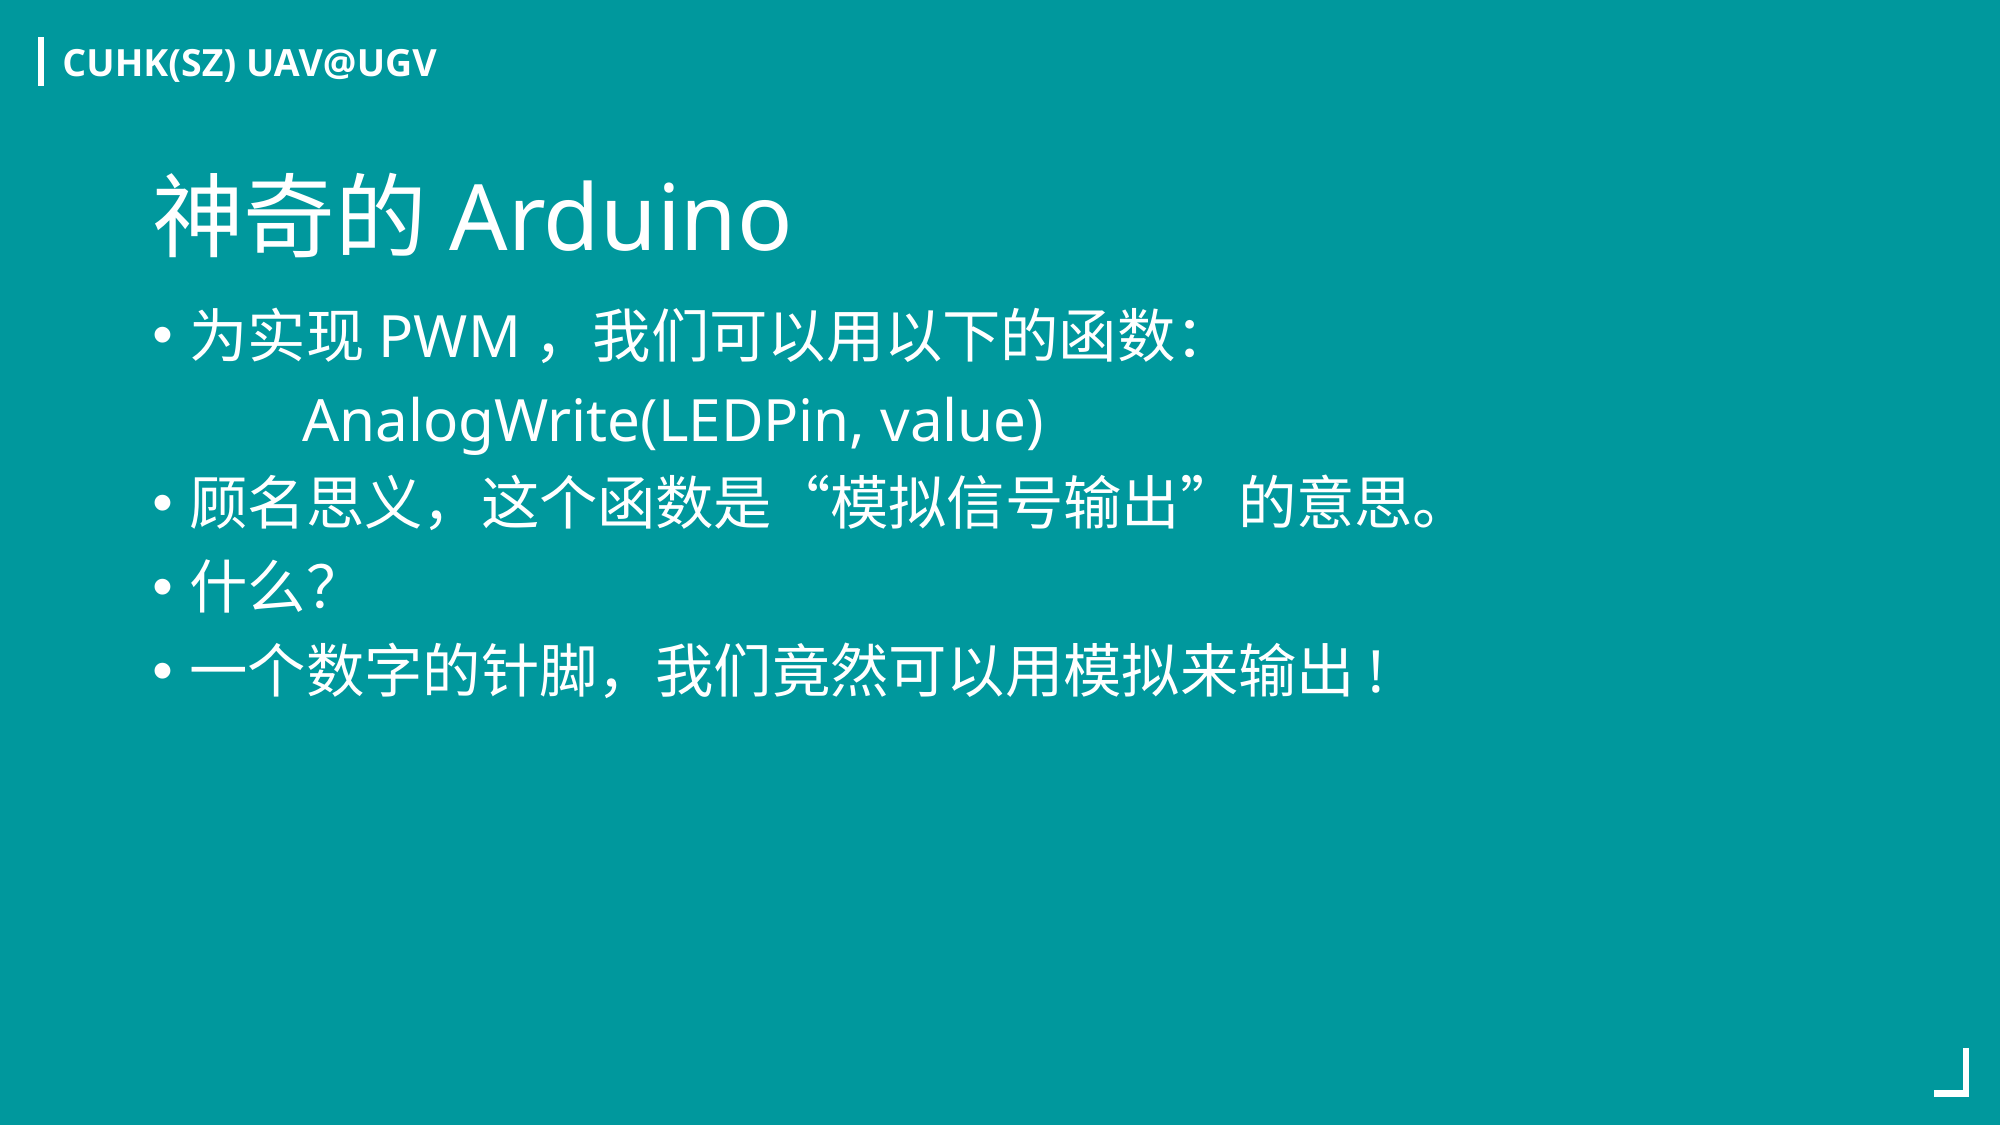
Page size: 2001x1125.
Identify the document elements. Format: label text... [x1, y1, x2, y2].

title 神奇的Arduino [137, 65, 1863, 283]
list 为实现PWM，我们可以用以下的函数： AnalogWrite(LEDPin, value) 顾名思义，这个函数是“模拟信号输出”的意思。 什么？ 一个数字的针脚，我们竟然可以用模拟来输出! [137, 299, 1863, 1014]
